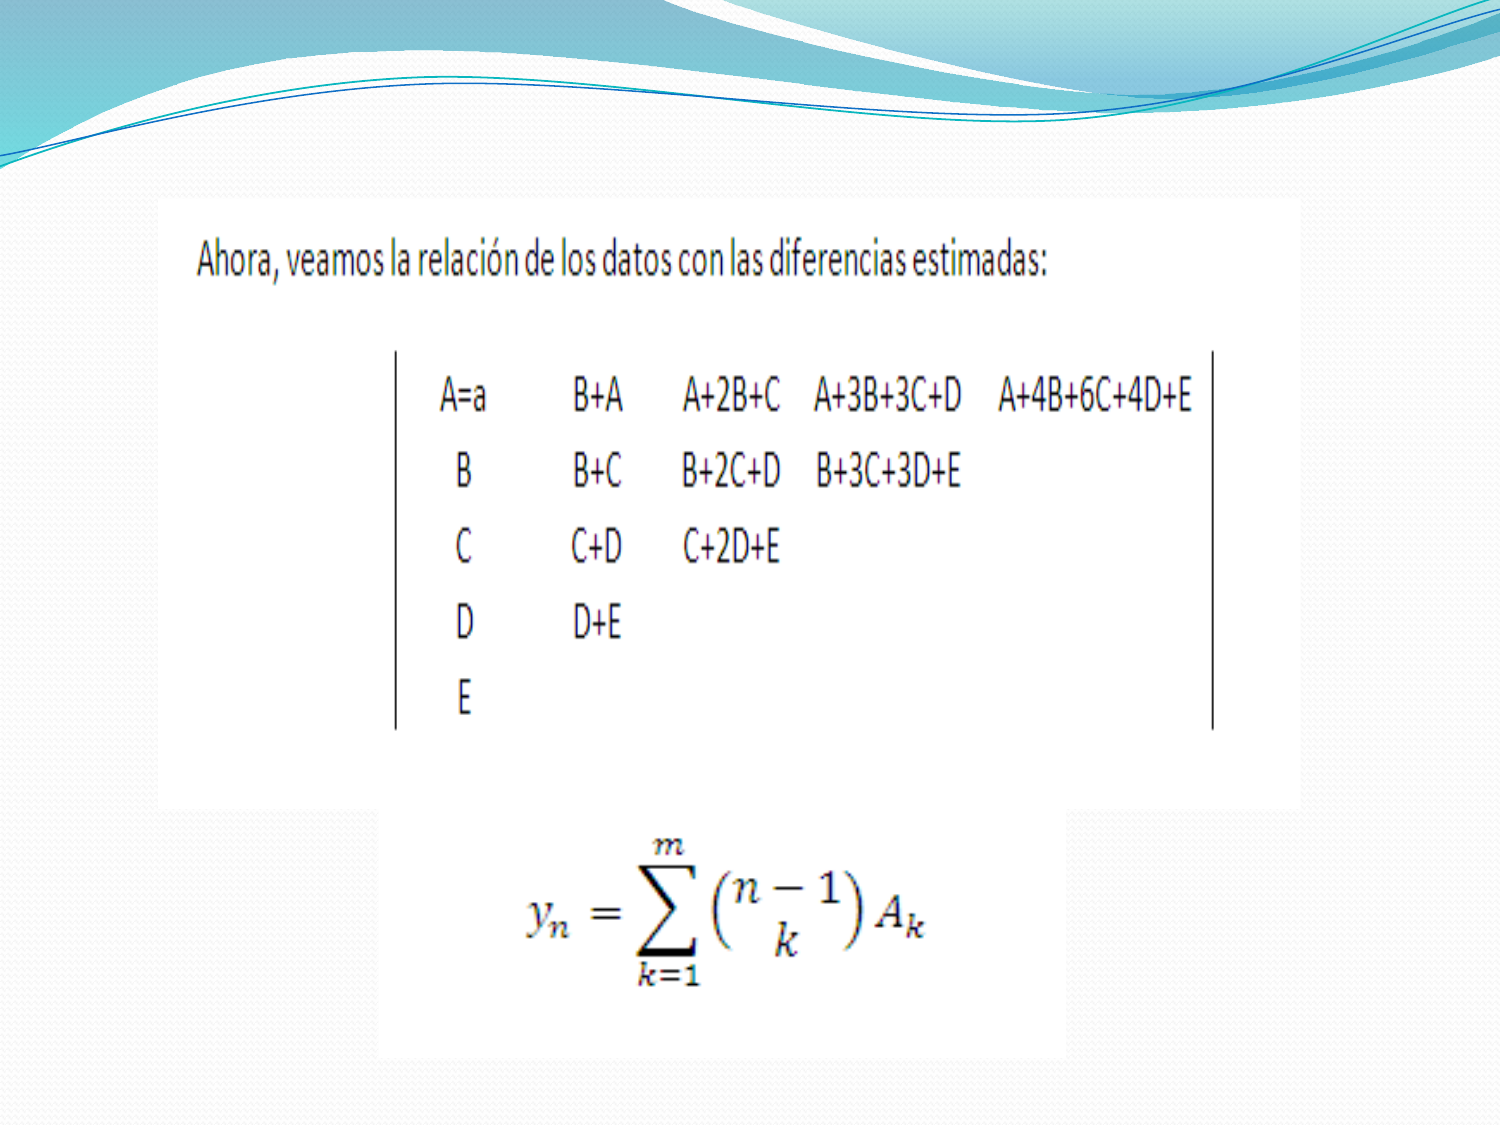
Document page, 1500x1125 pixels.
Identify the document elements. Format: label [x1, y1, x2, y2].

picture [157, 198, 1301, 1058]
